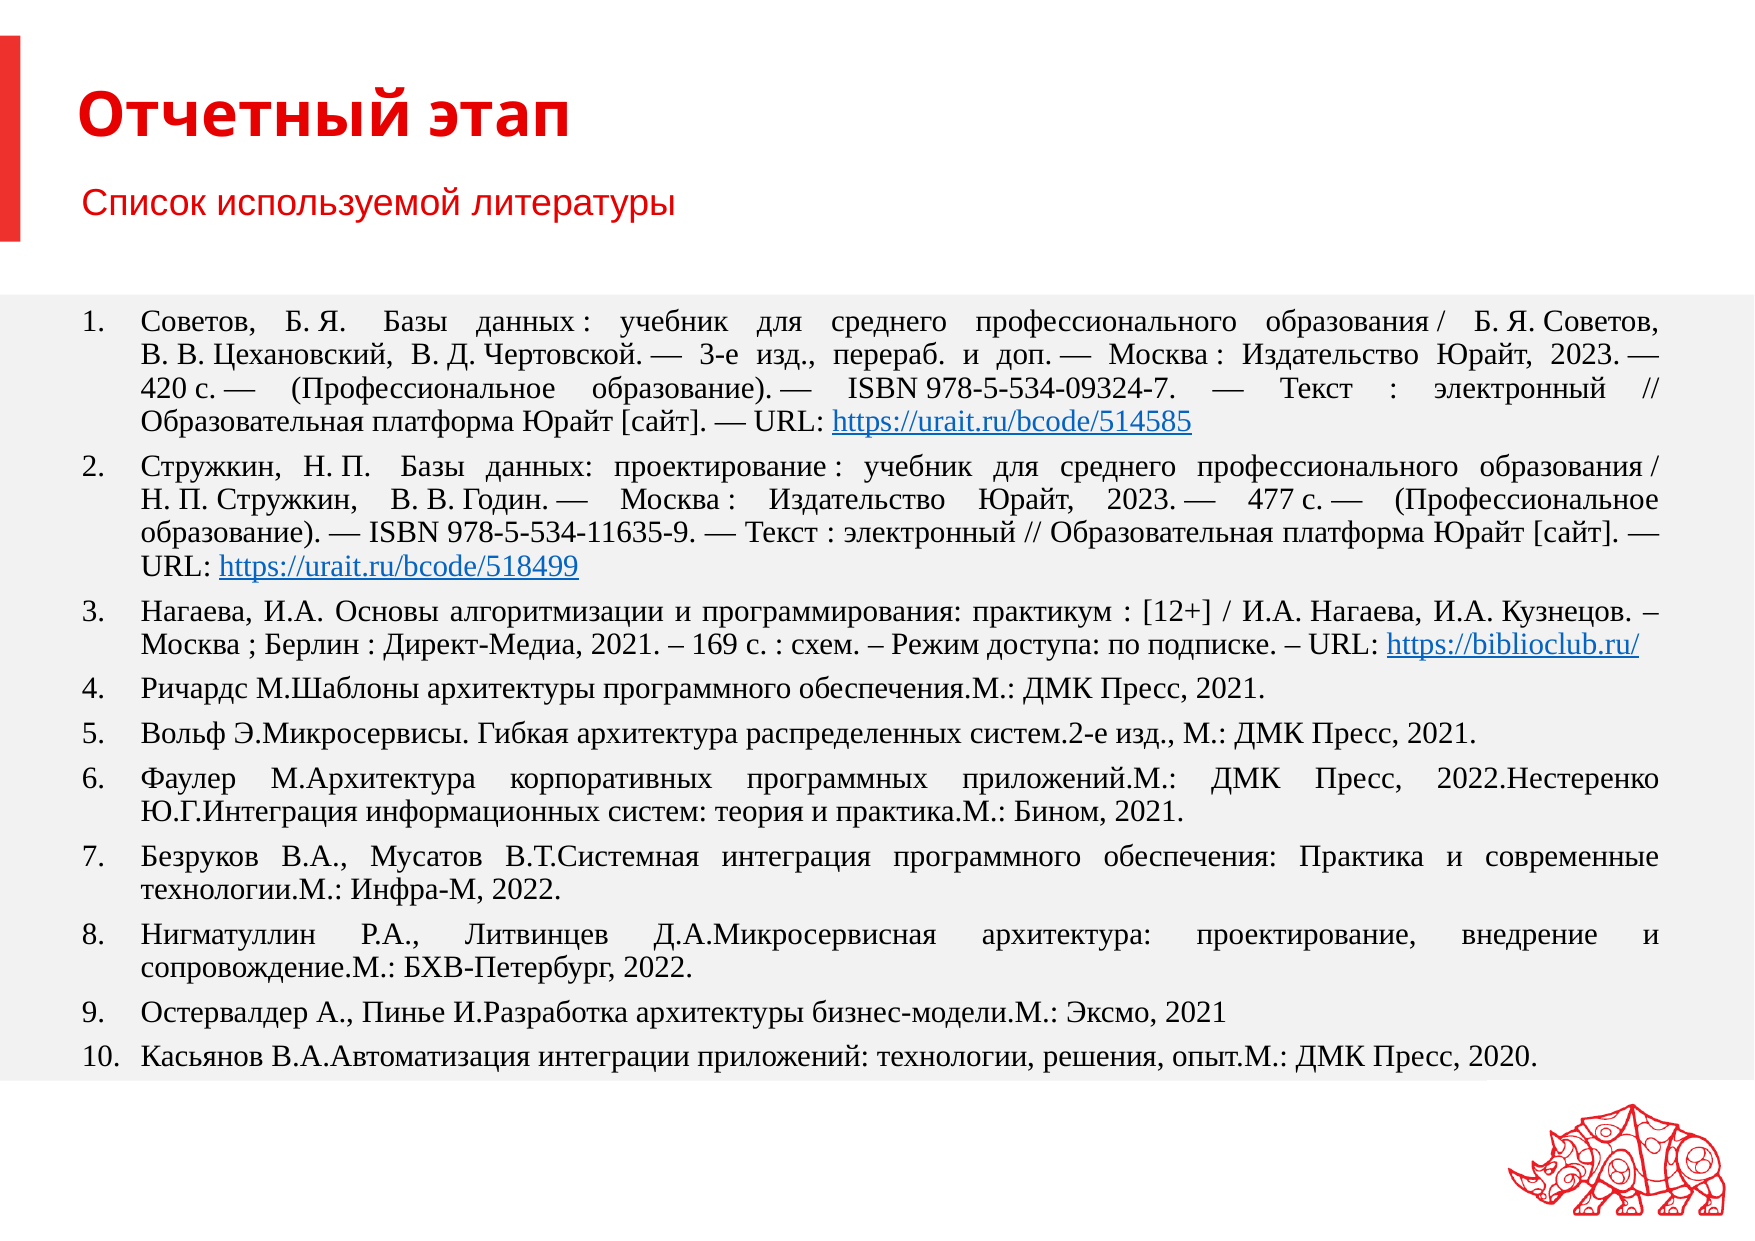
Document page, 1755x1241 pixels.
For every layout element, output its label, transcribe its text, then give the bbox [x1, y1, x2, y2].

picture [1487, 1080, 1755, 1229]
title Отчетный этап [76, 12, 1666, 220]
list Список используемой литературы [50, 138, 1662, 232]
list Советов, Б. Я. Базы данных : учебник для среднего профессионального образования / Б. Я. Советов, В. В. Цехановский, В. Д. Чертовской. — 3-е изд., перераб. и доп. — Москва : Издательство Юрайт, 2023. — 420 с. — (Профессиональное образование). — ISBN 978-5-534-09324-7. — Текст : электронный // Образовательная платформа Юрайт [сайт]. — URL: https://urait.ru/bcode/514585 Стружкин, Н. П. Базы данных: проектирование : учебник для среднего профессионального образования / Н. П. Стружкин, В. В. Годин. — Москва : Издательство Юрайт, 2023. — 477 с. — (Профессиональное образование). — ISBN 978-5-534-11635-9. — Текст : электронный // Образовательная платформа Юрайт [сайт]. — URL: https://urait.ru/bcode/518499 Нагаева, И.А. Основы алгоритмизации и программирования: практикум : [12+] / И.А. Нагаева, И.А. Кузнецов. – Москва ; Берлин : Директ-Медиа, 2021. – 169 с. : схем. – Режим доступа: по подписке. – URL: https://biblioclub.ru/ Ричардс М.Шаблоны архитектуры программного обеспечения.М.: ДМК Пресс, 2021. Вольф Э.Микросервисы. Гибкая архитектура распределенных систем.2-е изд., М.: ДМК Пресс, 2021. Фаулер М.Архитектура корпоративных программных приложений.М.: ДМК Пресс, 2022.Нестеренко Ю.Г.Интеграция информационных систем: теория и практика.М.: Бином, 2021. Безруков В.А., Мусатов В.Т.Системная интеграция программного обеспечения: Практика и современные технологии.М.: Инфра-М, 2022. Нигматуллин Р.А., Литвинцев Д.А.Микросервисная архитектура: проектирование, внедрение и сопровождение.М.: БХВ-Петербург, 2022. Остервалдер А., Пинье И.Разработка архитектуры бизнес-модели.М.: Эксмо, 2021 Касьянов В.А.Автоматизация интеграции приложений: технологии, решения, опыт.М.: ДМК Пресс, 2020. [64, 295, 1677, 1093]
